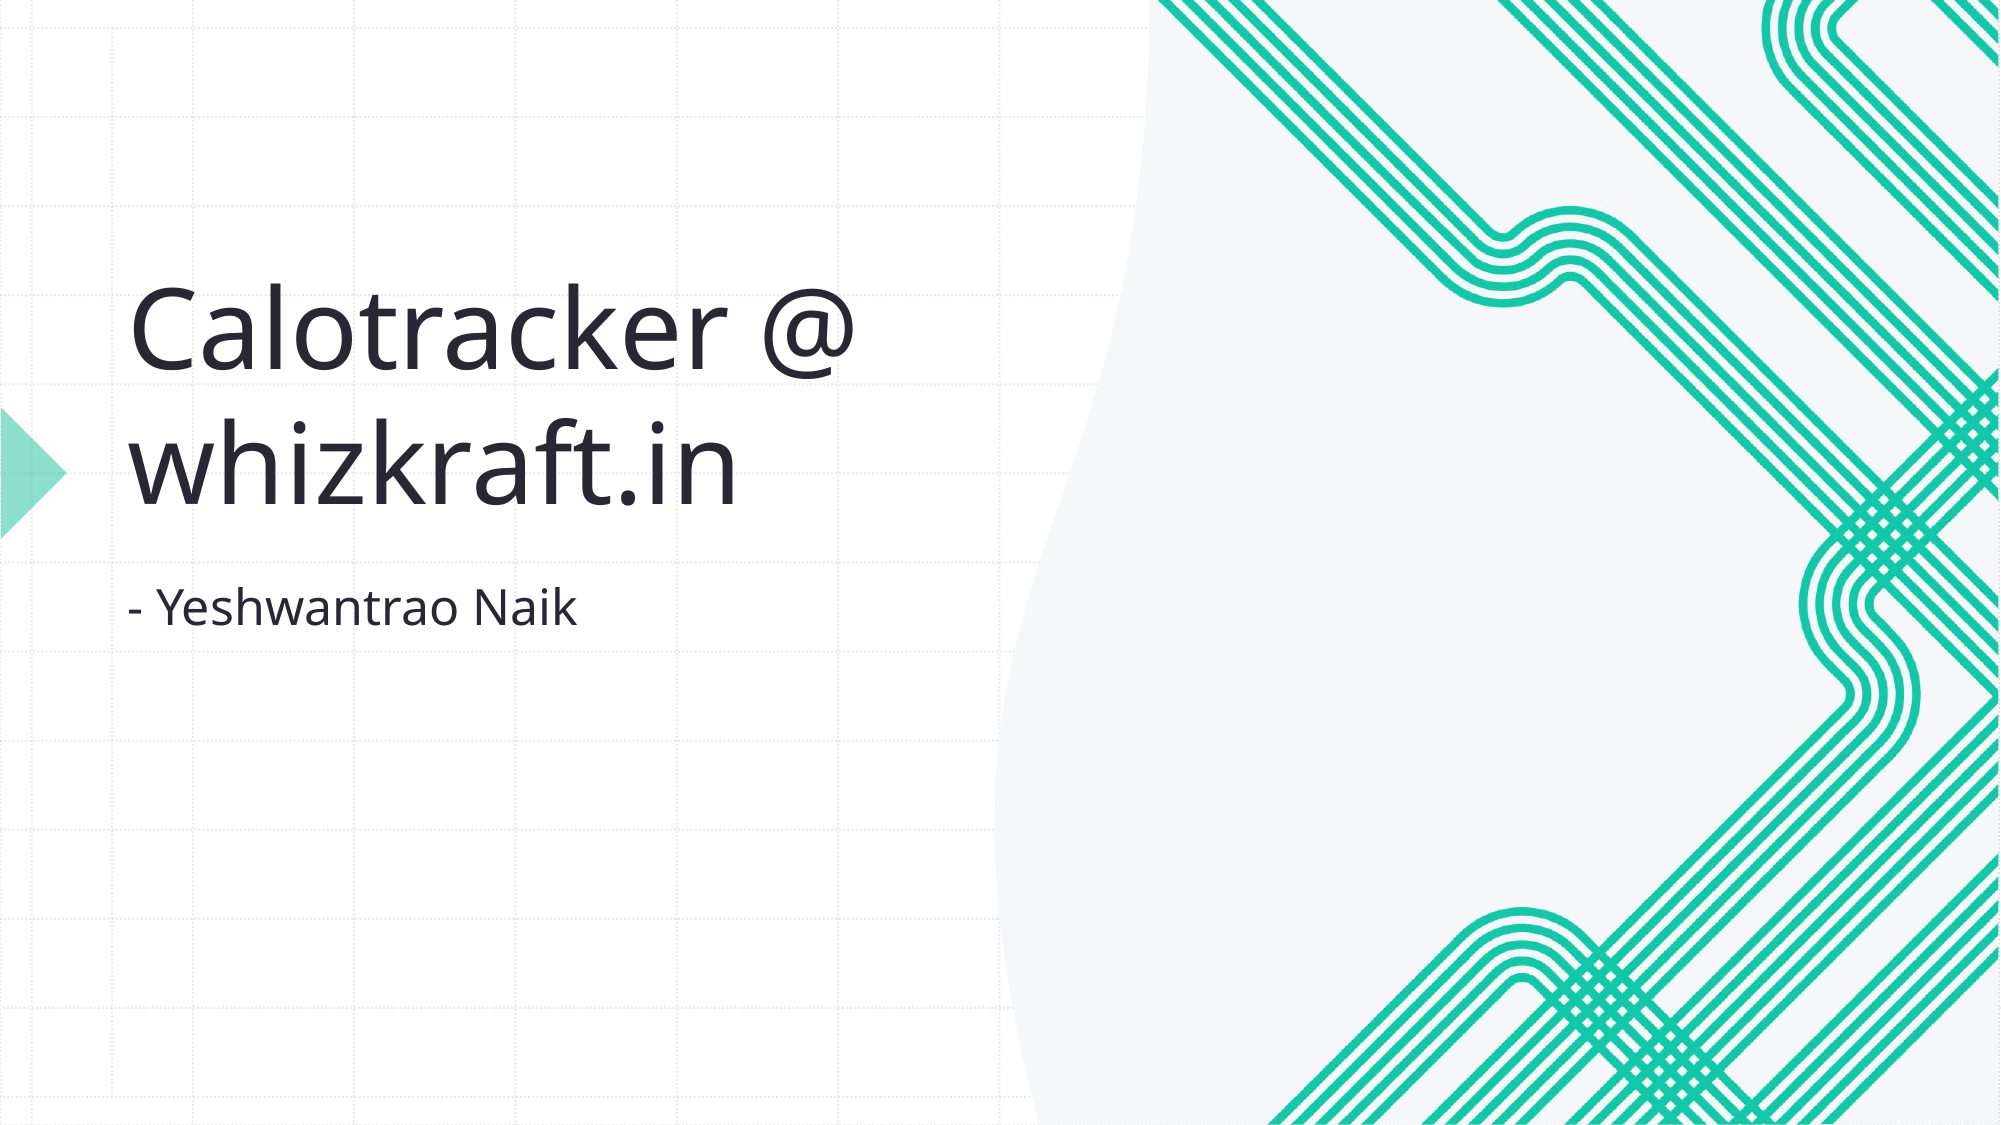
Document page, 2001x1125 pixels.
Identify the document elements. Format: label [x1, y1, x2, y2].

picture [994, 0, 1999, 1125]
text_box [0, 0, 994, 1125]
